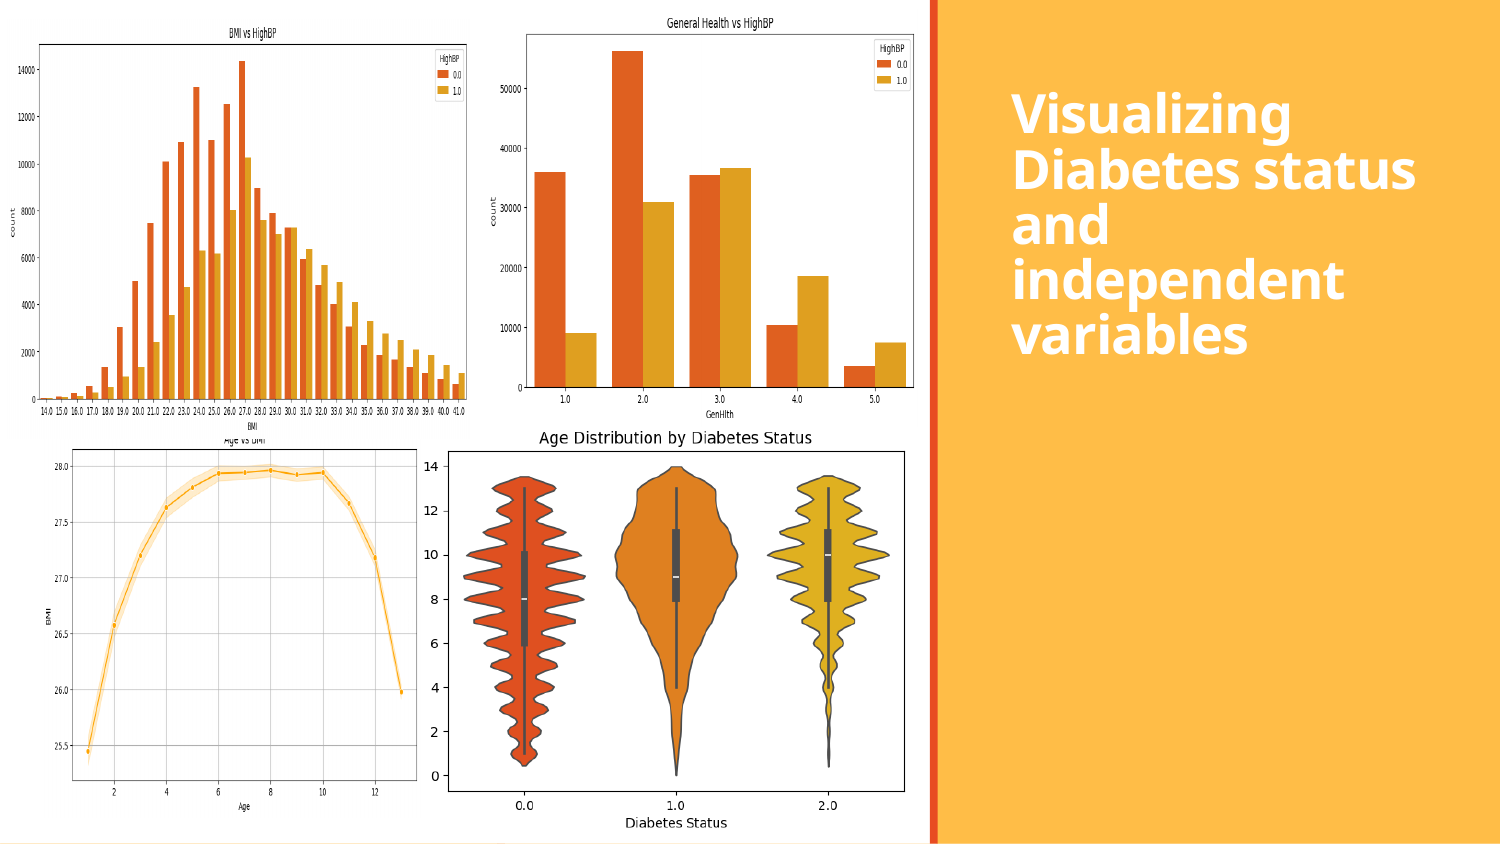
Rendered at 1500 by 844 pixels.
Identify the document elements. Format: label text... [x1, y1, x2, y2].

text_box [939, 0, 1500, 844]
text_box [928, 0, 939, 530]
title Visualizing Diabetes status and independent variables [996, 78, 1447, 439]
text_box [928, 542, 939, 844]
text_box [0, 0, 928, 844]
picture [6, 9, 919, 840]
